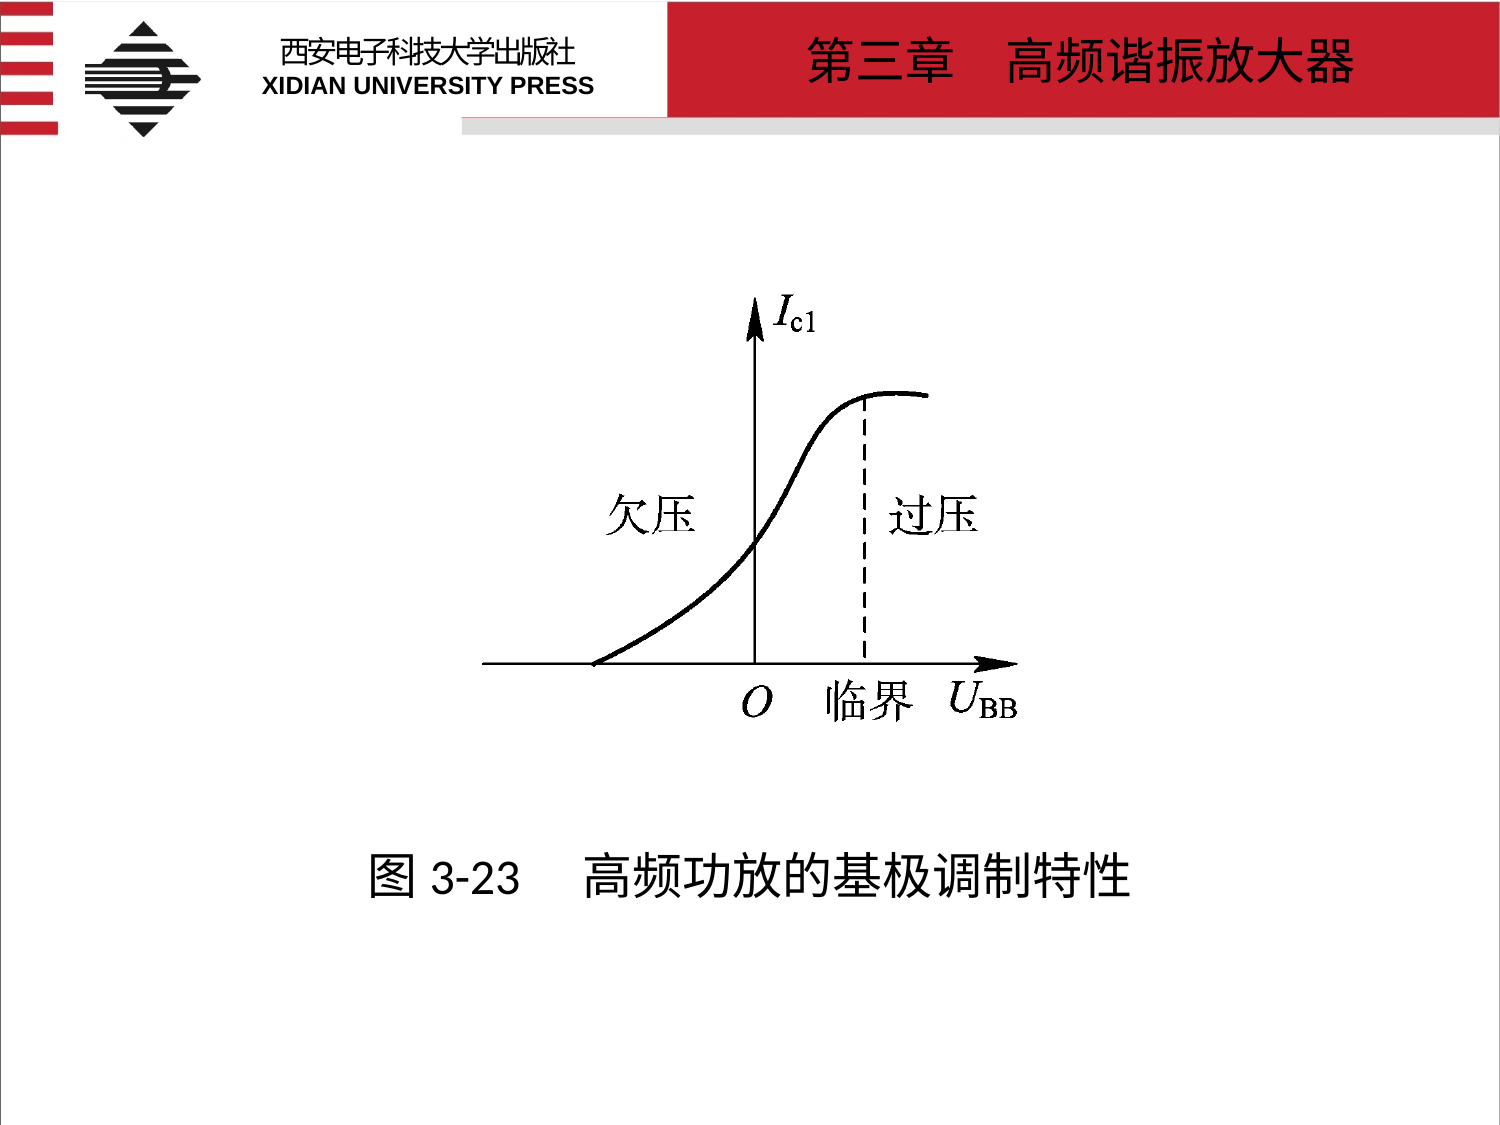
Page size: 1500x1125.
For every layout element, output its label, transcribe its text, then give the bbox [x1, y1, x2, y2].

picture [0, 1, 1500, 1125]
text_box 图3-23 高频功放的基极调制特性 [341, 836, 1159, 912]
